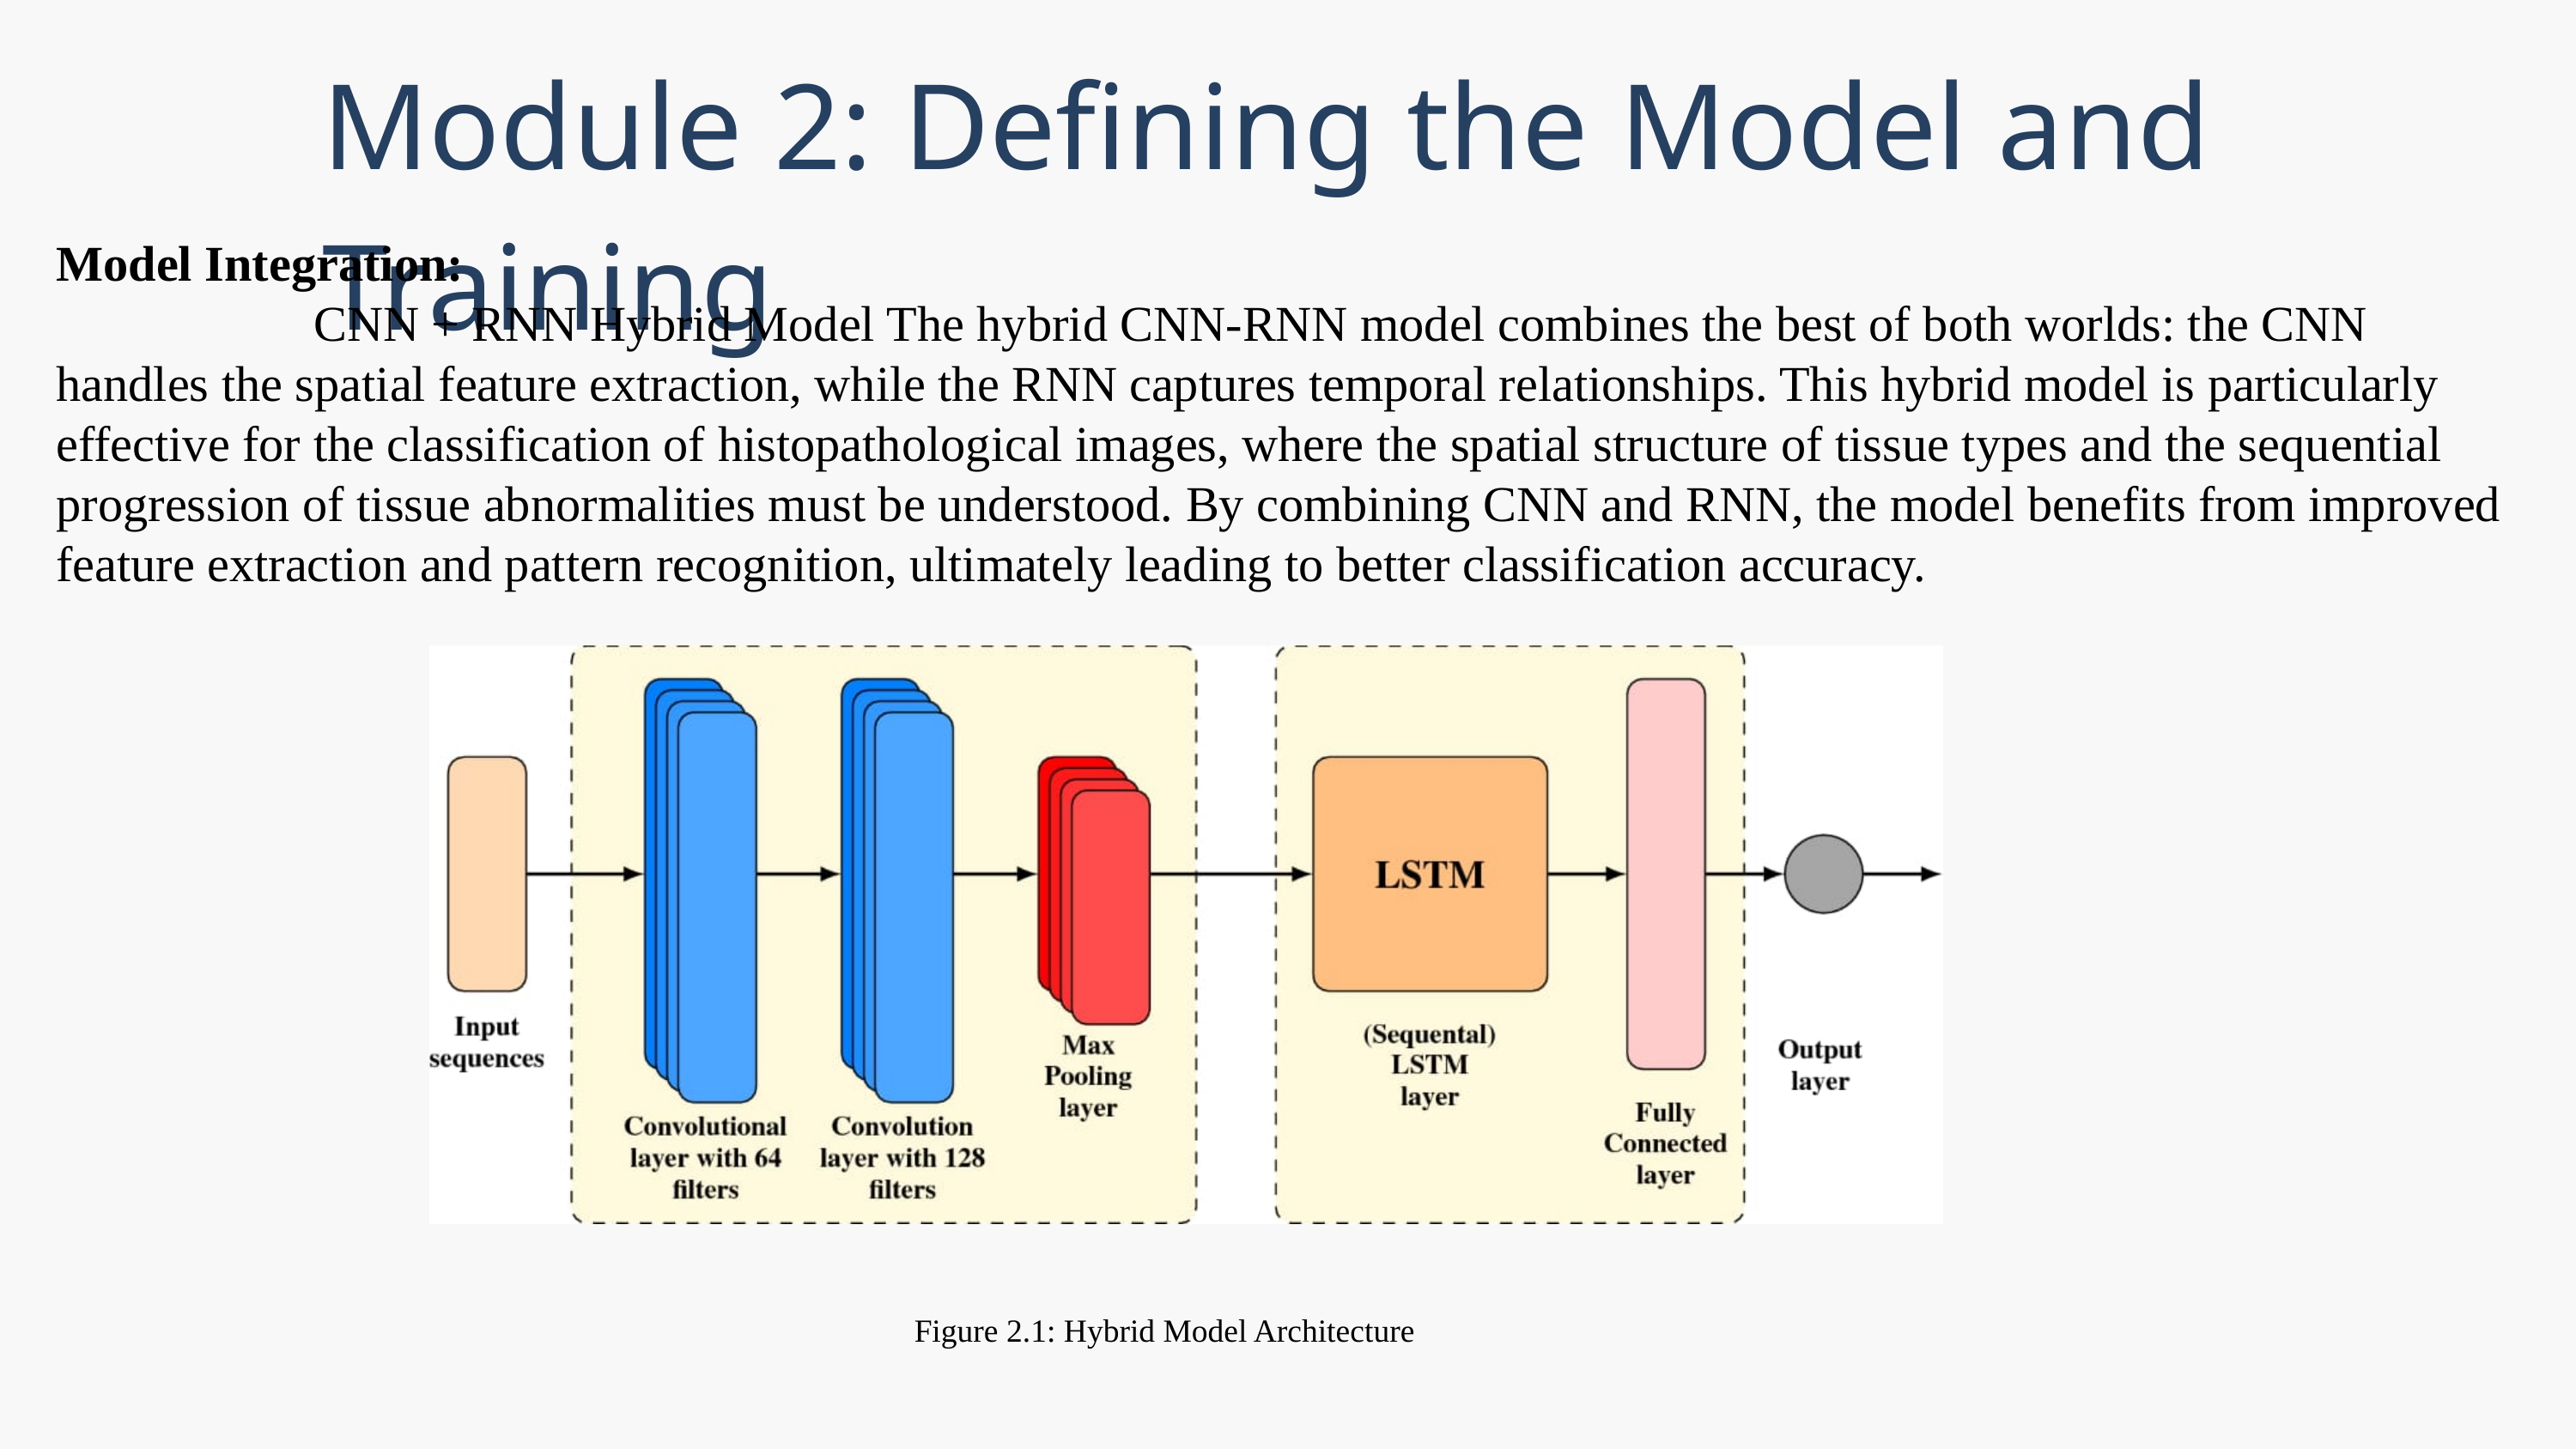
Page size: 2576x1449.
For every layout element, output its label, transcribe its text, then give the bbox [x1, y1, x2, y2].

text_box Model Integration: CNN + RNN Hybrid Model The hybrid CNN-RNN model combines the best of both worlds: the CNN handles the spatial feature extraction, while the RNN captures temporal relationships. This hybrid model is particularly effective for the classification of histopathological images, where the spatial structure of tissue types and the sequential progression of tissue abnormalities must be understood. By combining CNN and RNN, the model benefits from improved feature extraction and pattern recognition, ultimately leading to better classification accuracy. [43, 225, 2544, 658]
picture [428, 646, 1943, 1224]
text_box Figure 2.1: Hybrid Model Architecture [902, 1303, 1514, 1355]
text_box Module 2: Defining the Model and Training [322, 33, 2496, 225]
